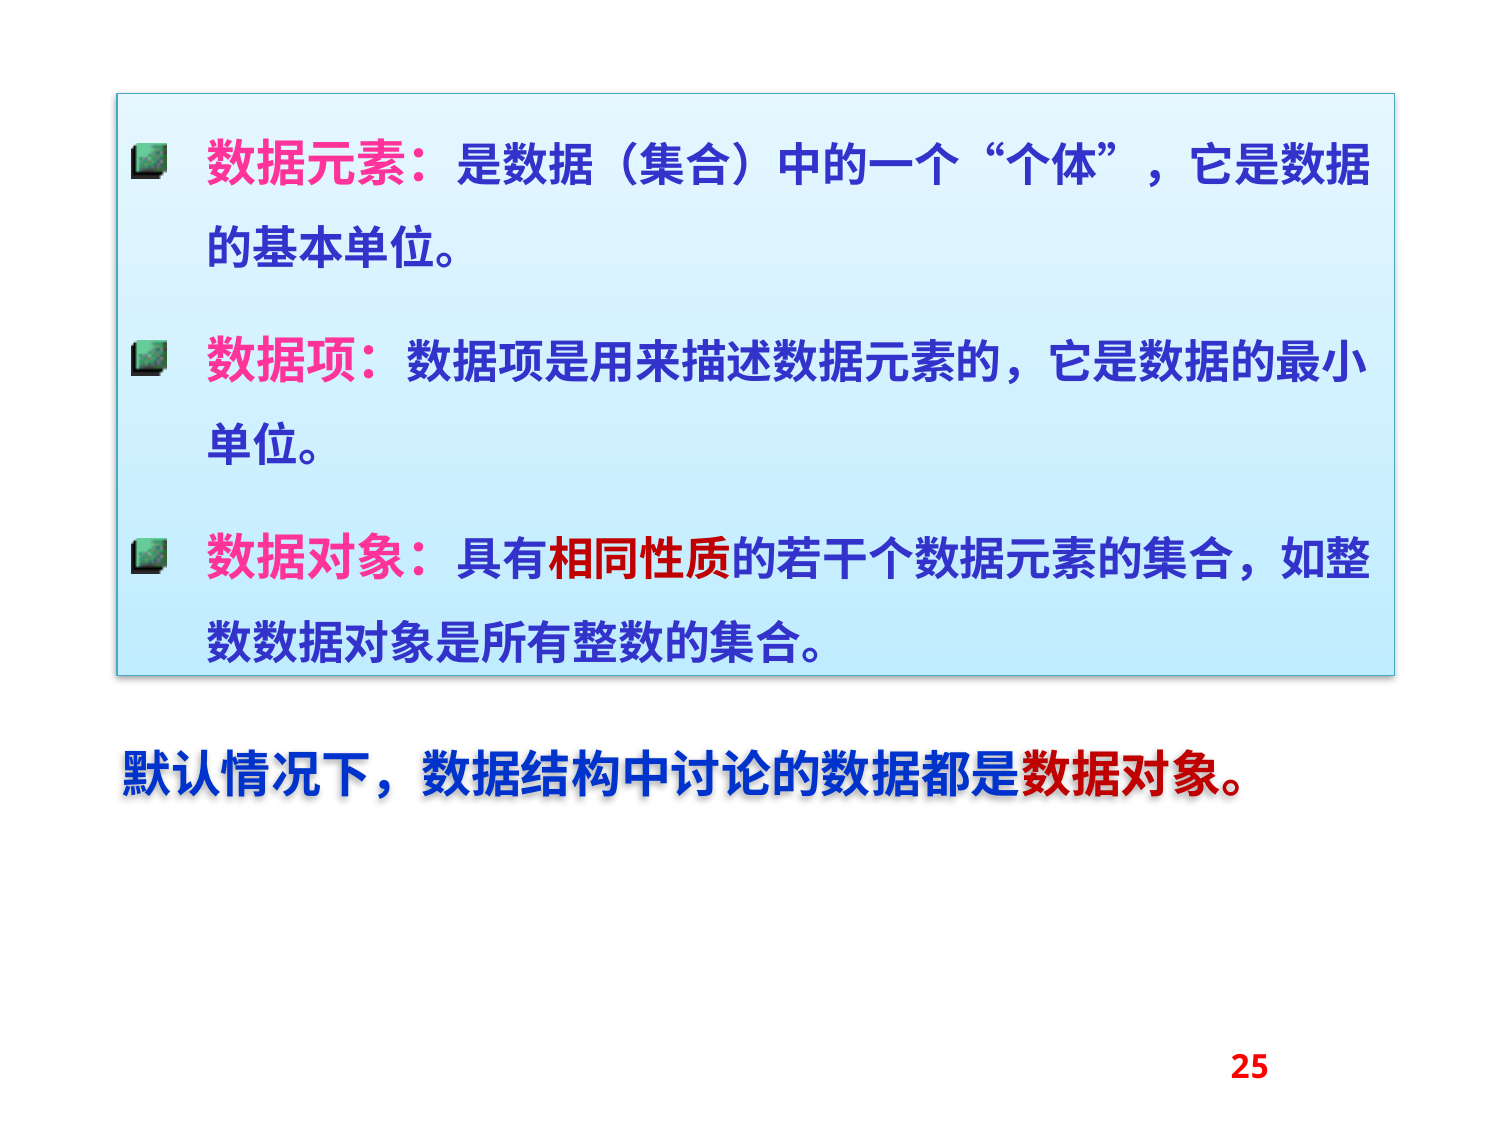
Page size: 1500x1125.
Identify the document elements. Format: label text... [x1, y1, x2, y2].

picture [131, 538, 167, 574]
picture [131, 143, 167, 179]
text_box 数据元素：是数据（集合）中的一个“个体”，它是数据的基本单位。 数据项：数据项是用来描述数据元素的，它是数据的最小单位。 数据对象：具有相同性质的若干个数据元素的集合，如整数数据对象是所有整数的集合。 [116, 93, 1395, 676]
text_box 默认情况下，数据结构中讨论的数据都是数据对象。 [106, 741, 1302, 802]
picture [131, 340, 167, 376]
slide_number 25 [1074, 1042, 1425, 1103]
